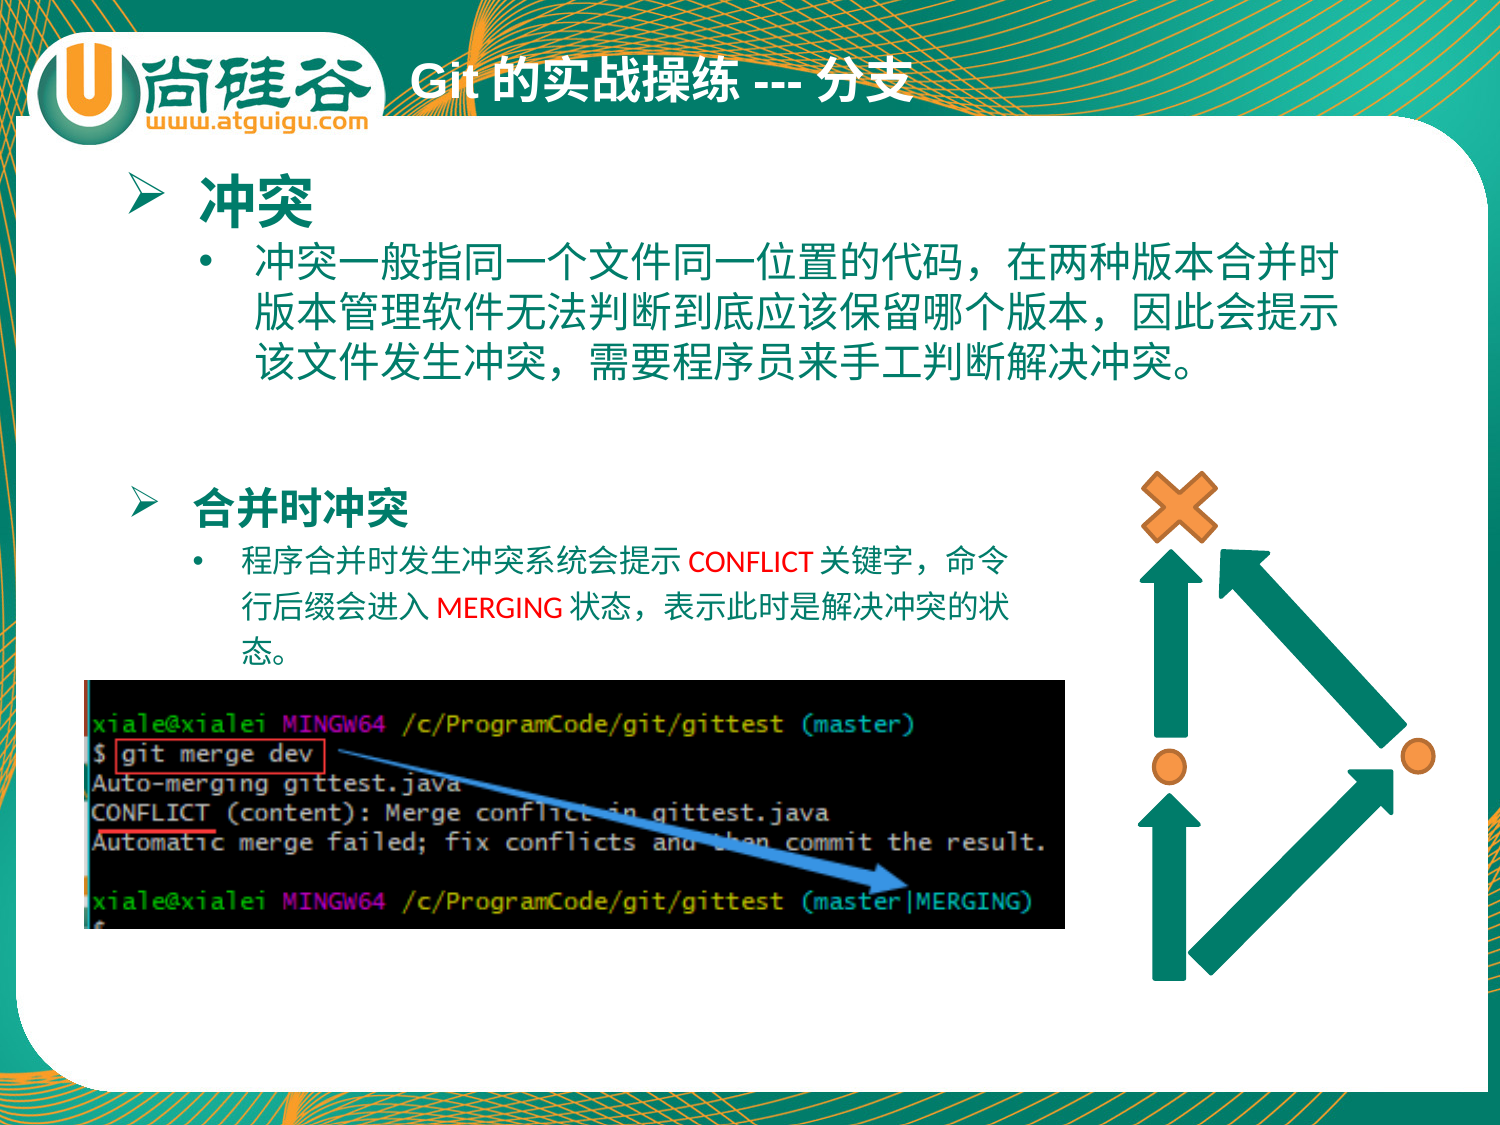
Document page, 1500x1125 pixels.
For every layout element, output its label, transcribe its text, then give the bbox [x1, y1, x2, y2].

picture [0, 0, 1500, 1125]
text_box 冲突 冲突一般指同一个文件同一位置的代码，在两种版本合并时版本管理软件无法判断到底应该保留哪个版本，因此会提示该文件发生冲突，需要程序员来手工判断解决冲突。 [108, 137, 1361, 474]
text_box Git的实战操练---分支 [394, 28, 931, 116]
text_box 合并时冲突 程序合并时发生冲突系统会提示CONFLICT关键字，命令行后缀会进入MERGING状态，表示此时是解决冲突的状态。 [112, 463, 1035, 678]
text_box [1139, 549, 1203, 738]
text_box [1218, 549, 1408, 749]
text_box [1400, 737, 1436, 775]
text_box [1151, 748, 1187, 786]
text_box [1141, 470, 1218, 544]
text_box [1137, 793, 1201, 981]
text_box [1187, 769, 1394, 976]
